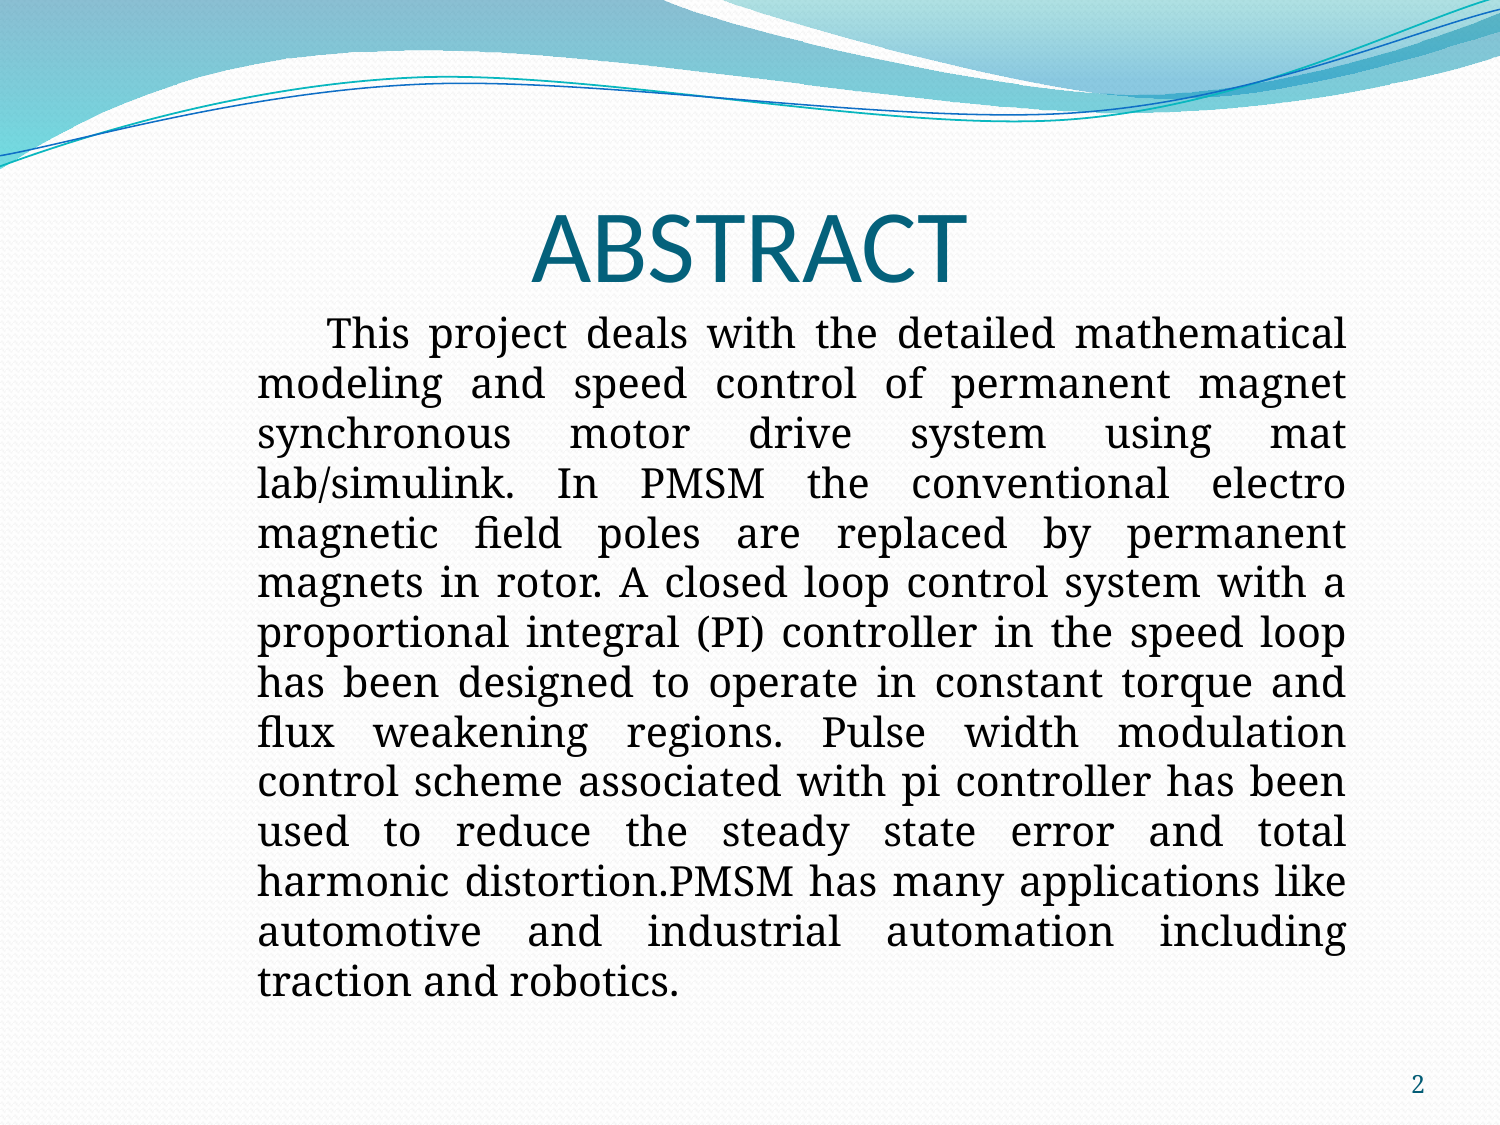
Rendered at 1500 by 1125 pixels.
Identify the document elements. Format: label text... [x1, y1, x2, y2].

list This project deals with the detailed mathematical modeling and speed control of permanent magnet synchronous motor drive system using mat lab/simulink. In PMSM the conventional electro magnetic field poles are replaced by permanent magnets in rotor. A closed loop control system with a proportional integral (PI) controller in the speed loop has been designed to operate in constant torque and flux weakening regions. Pulse width modulation control scheme associated with pi controller has been used to reduce the steady state error and total harmonic distortion.PMSM has many applications like automotive and industrial automation including traction and robotics. [62, 299, 1363, 1013]
title ABSTRACT [75, 115, 1425, 303]
slide_number 2 [1299, 1042, 1425, 1103]
